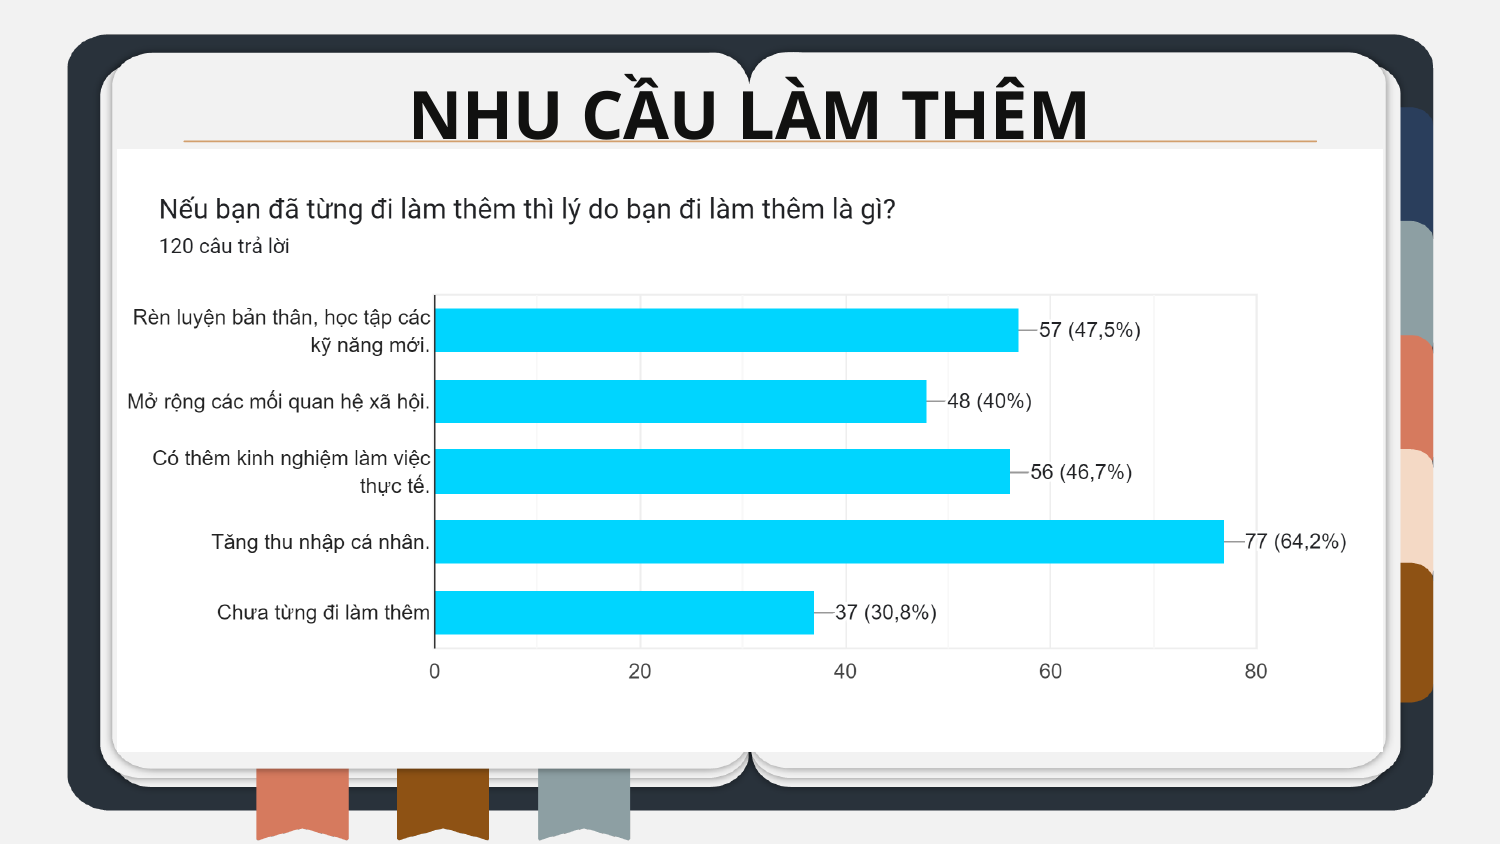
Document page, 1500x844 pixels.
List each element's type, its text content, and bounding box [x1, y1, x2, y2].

title NHU CẦU LÀM THÊM [185, 66, 1315, 148]
picture [0, 0, 1500, 844]
